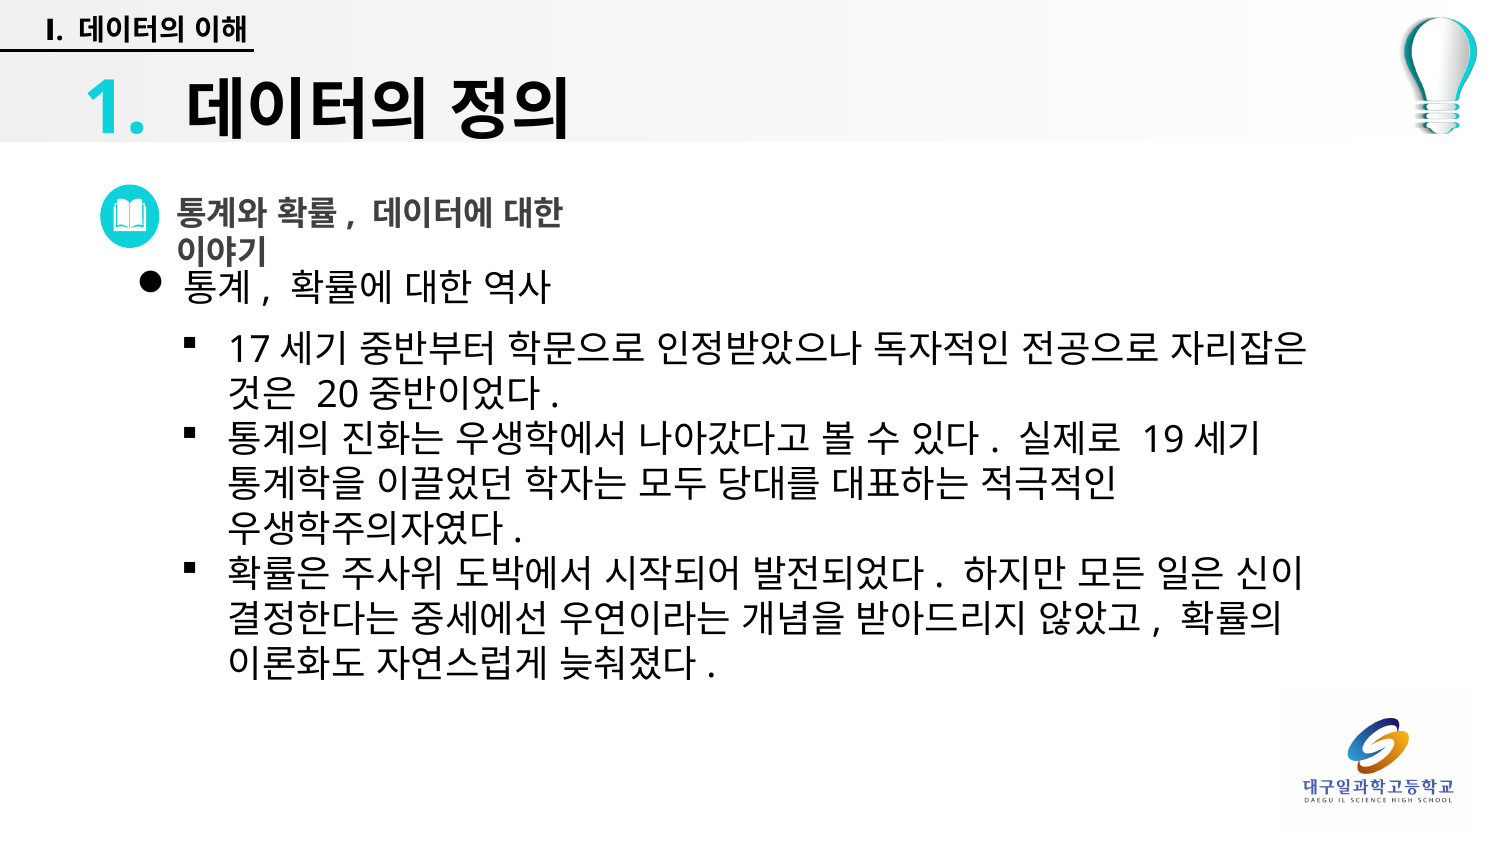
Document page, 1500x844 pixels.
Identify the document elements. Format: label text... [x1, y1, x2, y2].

text_box 17세기 중반부터 학문으로 인정받았으나 독자적인 전공으로 자리잡은 것은 20중반이었다. 통계의 진화는 우생학에서 나아갔다고 볼 수 있다. 실제로 19세기 통계학을 이끌었던 학자는 모두 당대를 대표하는 적극적인 우생학주의자였다. 확률은 주사위 도박에서 시작되어 발전되었다. 하지만 모든 일은 신이 결정한다는 중세에선 우연이라는 개념을 받아드리지 않았고, 확률의 이론화도 자연스럽게 늦춰졌다. [166, 317, 1400, 738]
text_box Ⅰ. 데이터의 이해 [29, 4, 303, 54]
picture [1398, 17, 1477, 134]
text_box 통계, 확률에 대한 역사 [121, 257, 568, 317]
text_box 통계와 확률, 데이터에 대한 이야기 [161, 184, 632, 279]
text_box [100, 184, 160, 249]
title 1. 데이터의 정의 [29, 71, 697, 136]
picture [1281, 687, 1475, 833]
